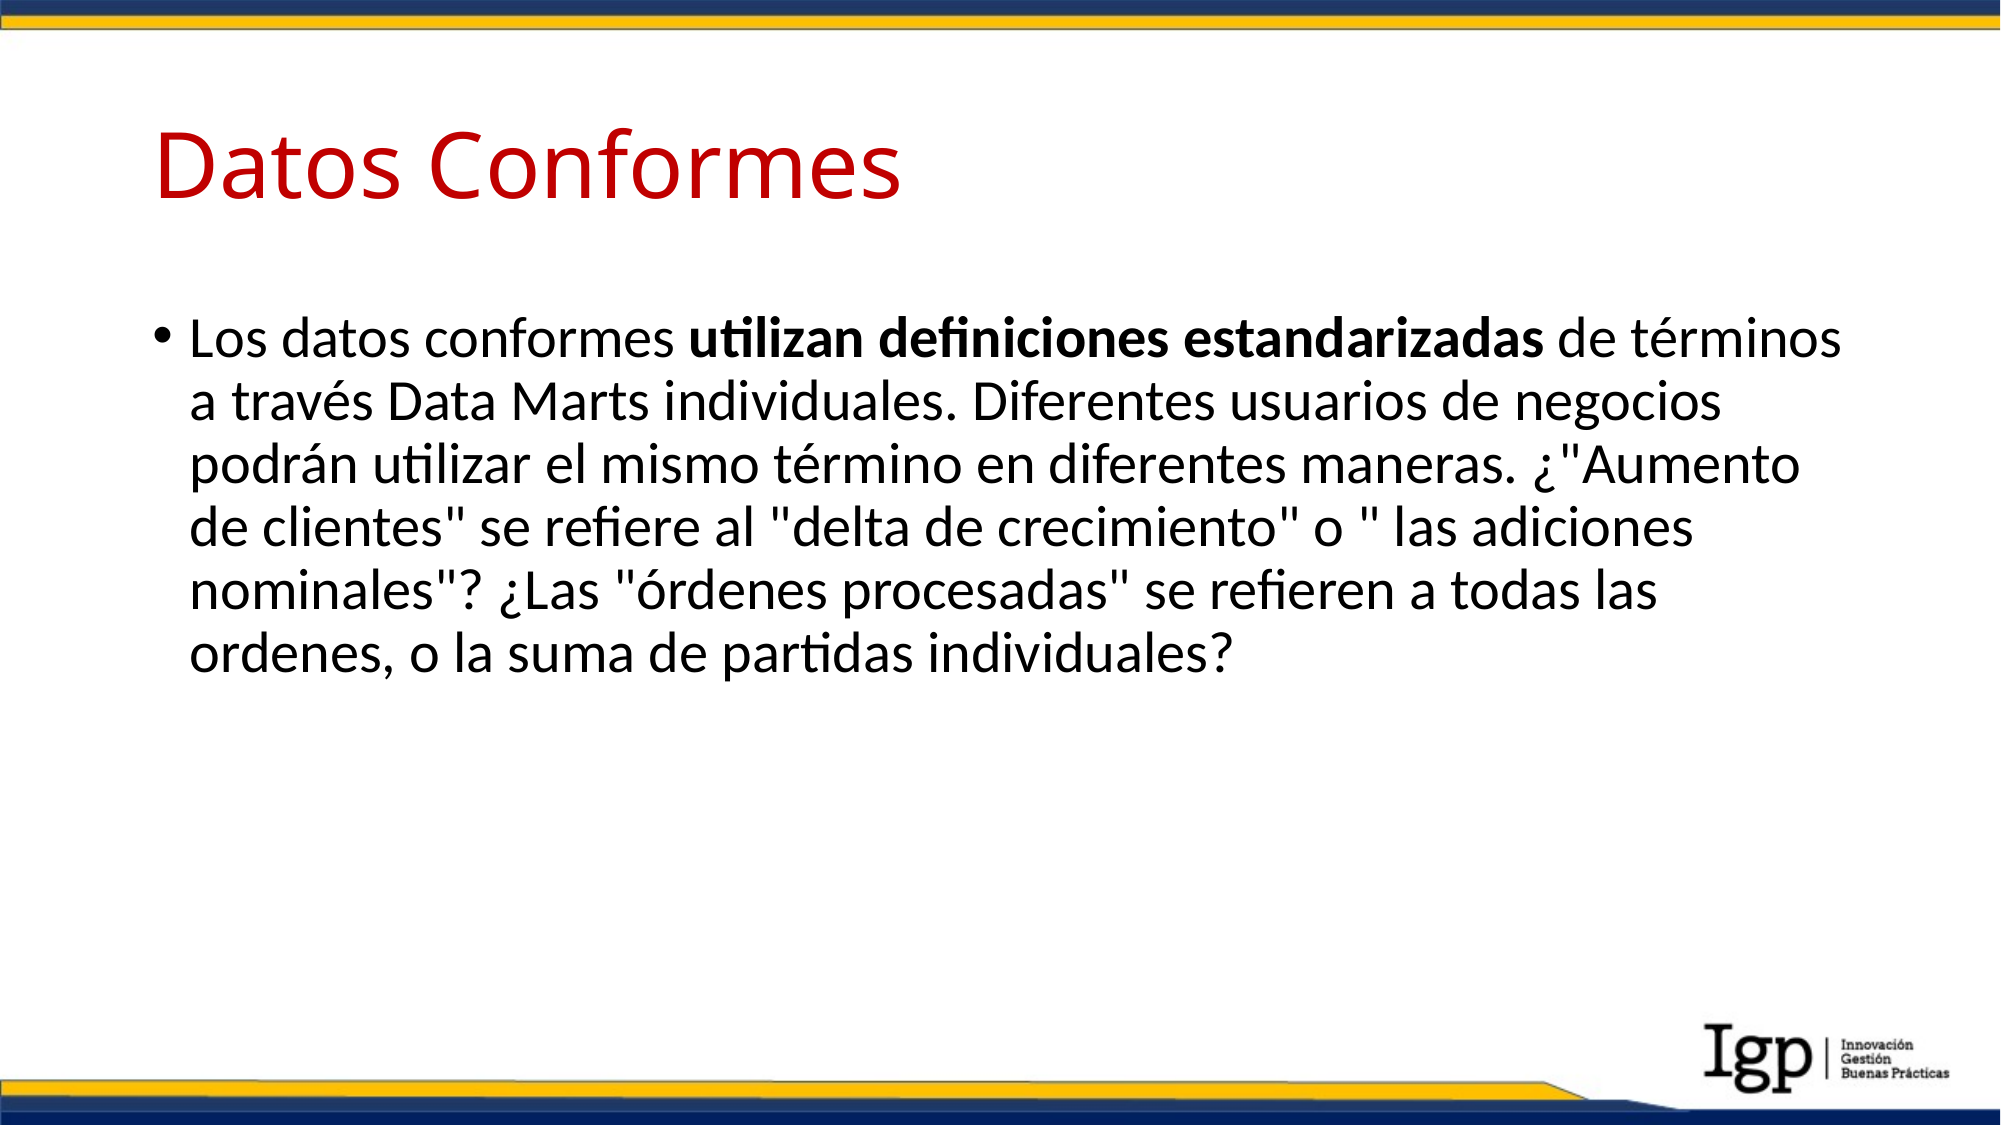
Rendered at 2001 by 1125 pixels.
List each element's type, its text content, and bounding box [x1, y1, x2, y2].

picture [0, 0, 2001, 1125]
list Los datos conformes utilizan definiciones estandarizadas de términos a través Data Marts individuales. Diferentes usuarios de negocios podrán utilizar el mismo término en diferentes maneras. ¿"Aumento de clientes" se refiere al "delta de crecimiento" o " las adiciones nominales"? ¿Las "órdenes procesadas" se refieren a todas las ordenes, o la suma de partidas individuales? [137, 299, 1863, 1014]
title Datos Conformes [137, 59, 1863, 278]
